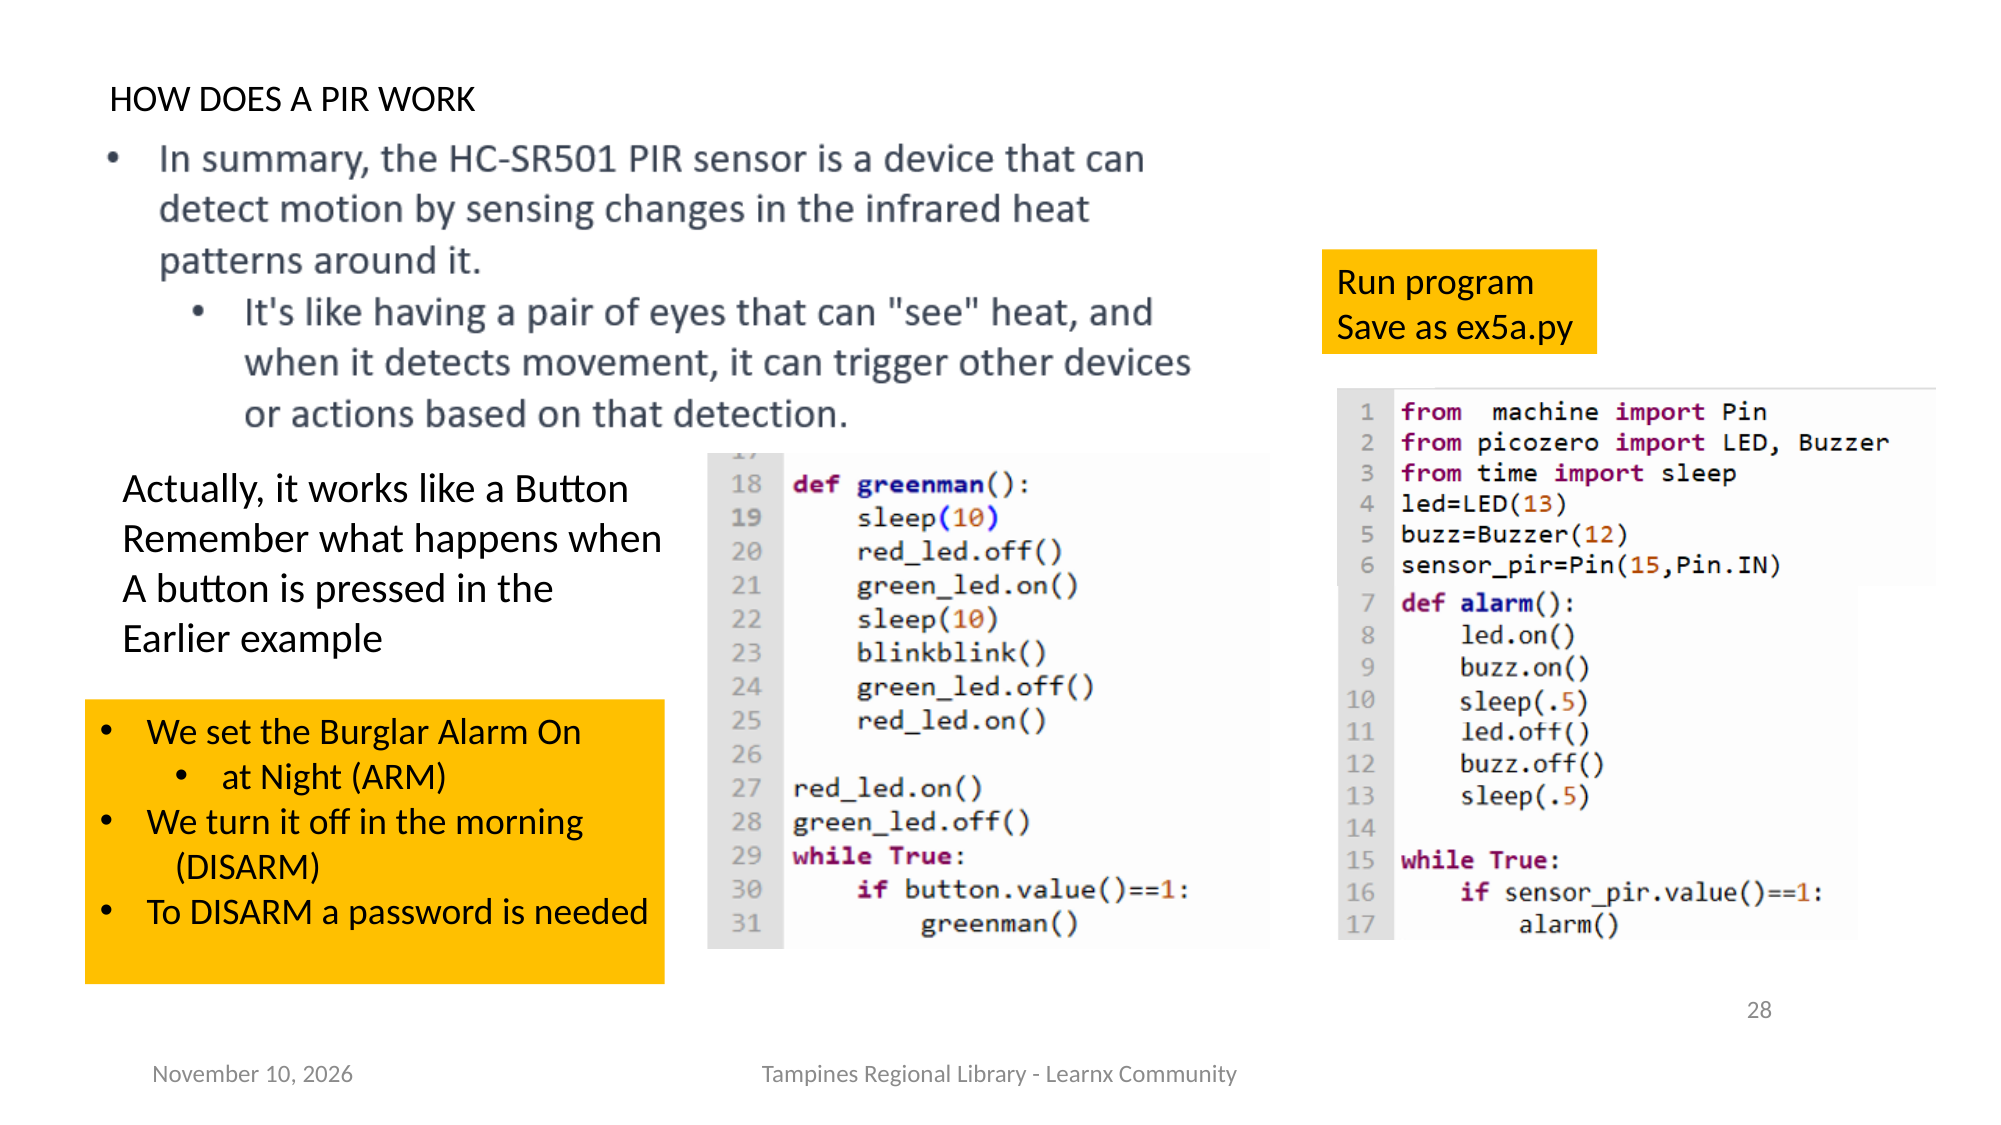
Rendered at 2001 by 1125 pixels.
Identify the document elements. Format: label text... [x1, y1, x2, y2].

slide_number 28 [1337, 978, 1788, 1039]
text_box Run program Save as ex5a.py [1322, 249, 1598, 354]
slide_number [137, 1042, 588, 1103]
footer Tampines Regional Library - Learnx Community [662, 1042, 1338, 1103]
picture [1337, 387, 1936, 940]
text_box We set the Burglar Alarm On at Night (ARM) We turn it off in the morning (DISARM) To DISARM a password is needed [85, 699, 665, 985]
picture [81, 122, 1270, 949]
text_box HOW DOES A PIR WORK [94, 66, 522, 122]
text_box Actually, it works like a Button Remember what happens when A button is pressed in the Earlier example [107, 465, 678, 669]
